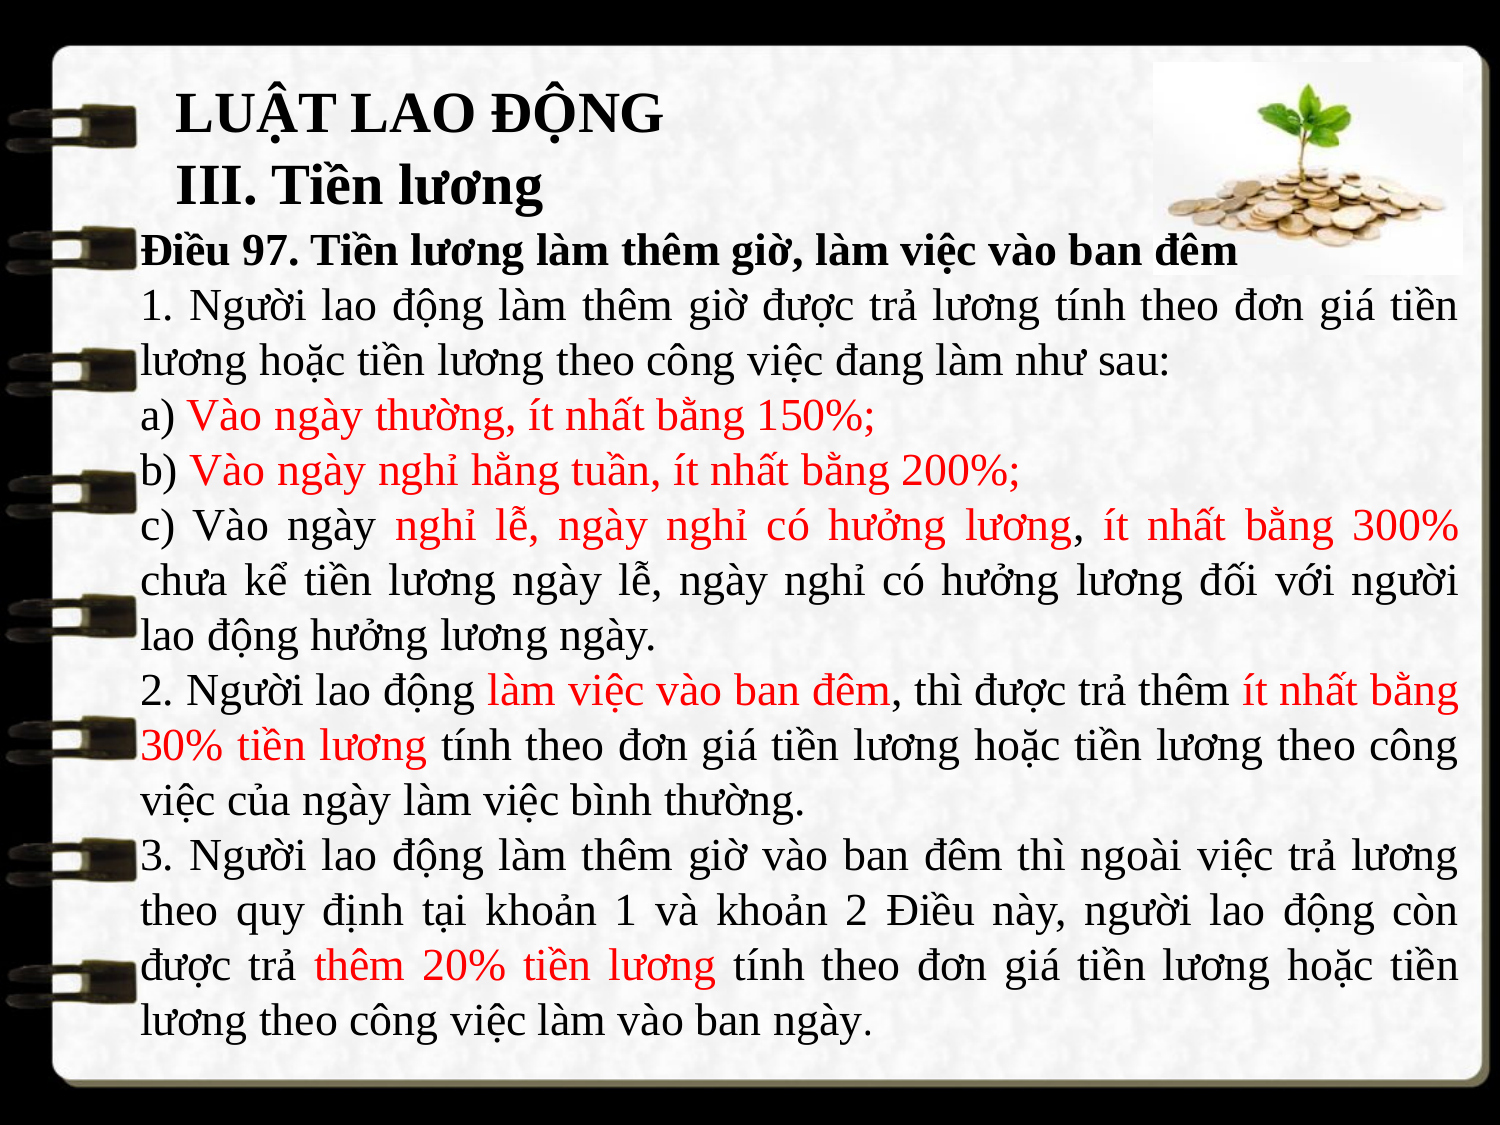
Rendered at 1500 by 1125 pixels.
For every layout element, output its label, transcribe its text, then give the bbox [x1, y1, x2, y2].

picture [0, 0, 1500, 1125]
text_box Điều 97. Tiền lương làm thêm giờ, làm việc vào ban đêm 1. Người lao động làm thêm giờ được trả lương tính theo đơn giá tiền lương hoặc tiền lương theo công việc đang làm như sau: a) Vào ngày thường, ít nhất bằng 150%; b) Vào ngày nghỉ hằng tuần, ít nhất bằng 200%; c) Vào ngày nghỉ lễ, ngày nghỉ có hưởng lương, ít nhất bằng 300% chưa kể tiền lương ngày lễ, ngày nghỉ có hưởng lương đối với người lao động hưởng lương ngày. 2. Người lao động làm việc vào ban đêm, thì được trả thêm ít nhất bằng 30% tiền lương tính theo đơn giá tiền lương hoặc tiền lương theo công việc của ngày làm việc bình thường. 3. Người lao động làm thêm giờ vào ban đêm thì ngoài việc trả lương theo quy định tại khoản 1 và khoản 2 Điều này, người lao động còn được trả thêm 20% tiền lương tính theo đơn giá tiền lương hoặc tiền lương theo công việc làm vào ban ngày. [124, 212, 1475, 1061]
list LUẬT LAO ĐỘNG III. Tiền lương [150, 75, 863, 212]
